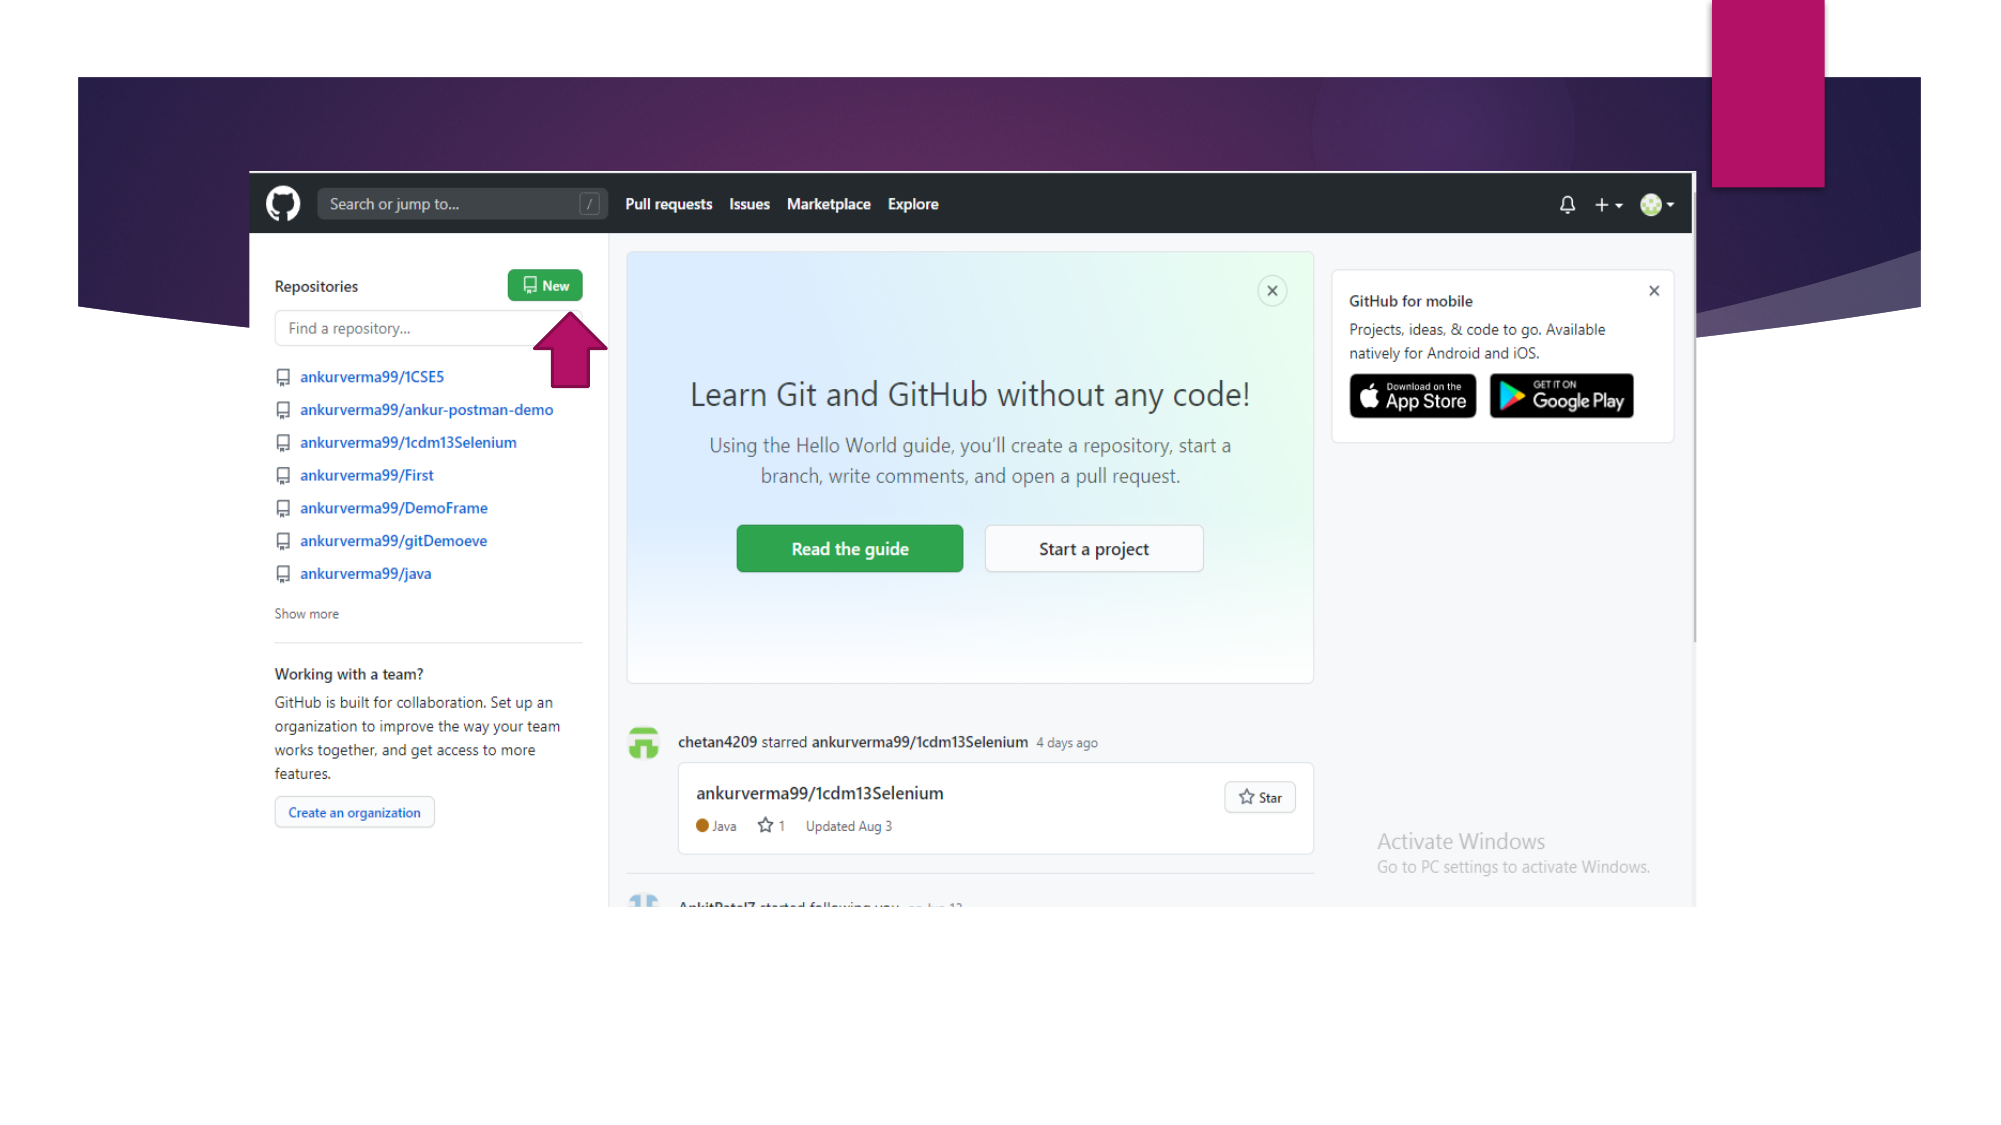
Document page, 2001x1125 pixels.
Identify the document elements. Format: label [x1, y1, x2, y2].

list [248, 170, 1697, 907]
